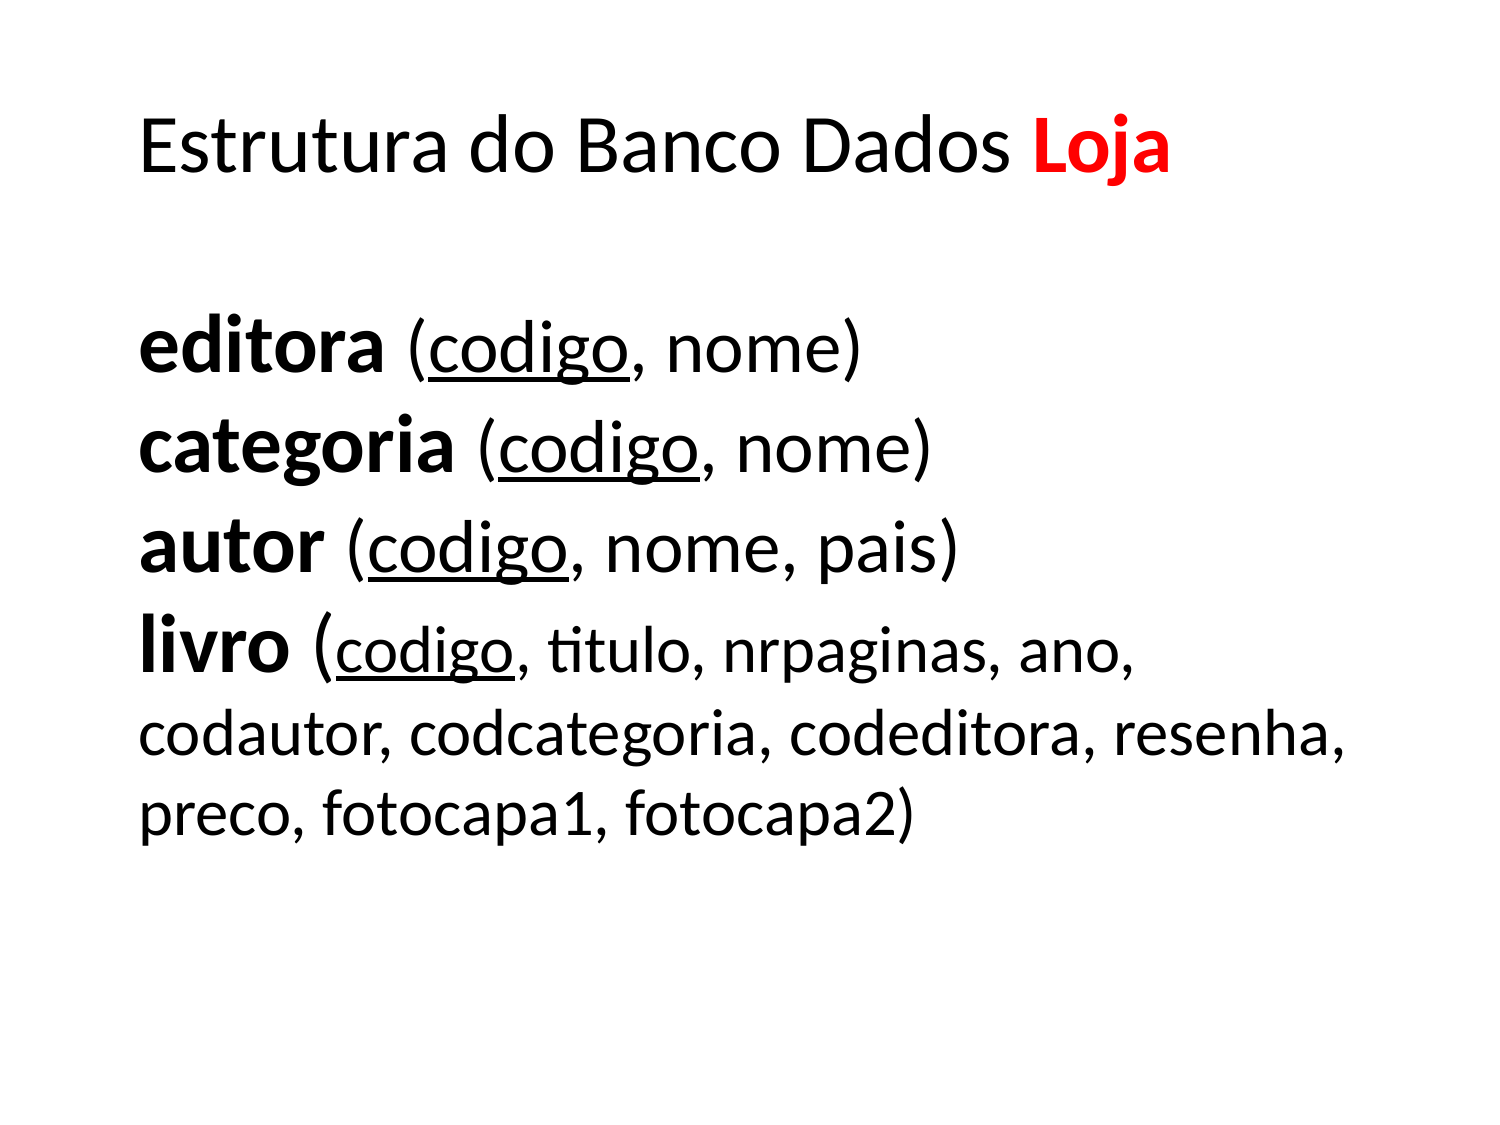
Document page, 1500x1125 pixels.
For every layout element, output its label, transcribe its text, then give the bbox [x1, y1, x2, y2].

title Estrutura do Banco Dados Loja editora (codigo, nome) categoria (codigo, nome) autor (codigo, nome, pais) livro (codigo, titulo, nrpaginas, ano, codautor, codcategoria, codeditora, resenha, preco, fotocapa1, fotocapa2) [123, 375, 1377, 563]
